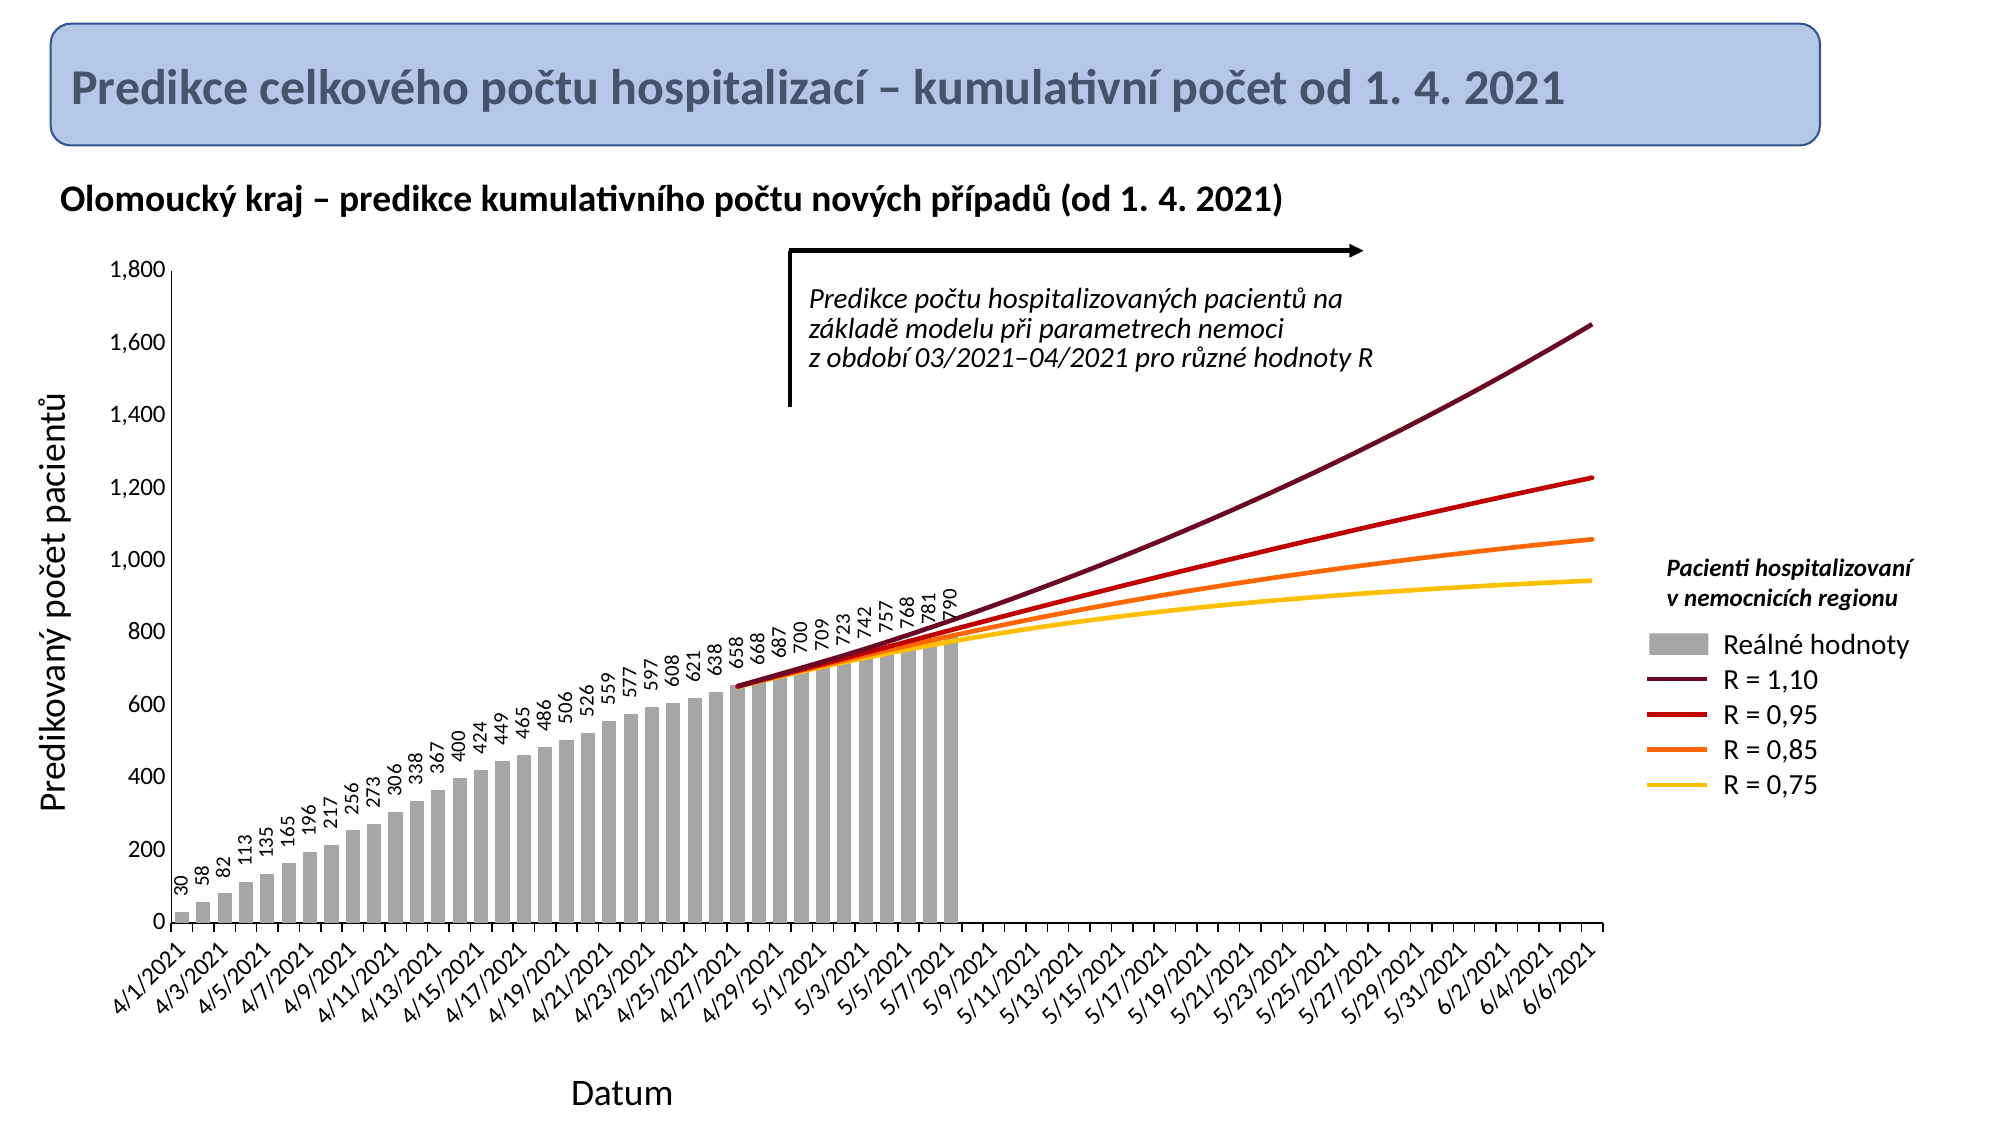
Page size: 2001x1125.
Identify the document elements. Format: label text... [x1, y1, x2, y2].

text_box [788, 250, 1364, 407]
text_box Datum [556, 1067, 689, 1121]
chart [63, 245, 2000, 1067]
text_box Olomoucký kraj – predikce kumulativního počtu nových případů (od 1. 4. 2021) [45, 167, 1474, 227]
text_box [1647, 618, 1960, 810]
text_box Predikce celkového počtu hospitalizací – kumulativní počet od 1. 4. 2021 [49, 22, 1822, 147]
text_box Predikovaný počet pacientů [19, 377, 63, 828]
